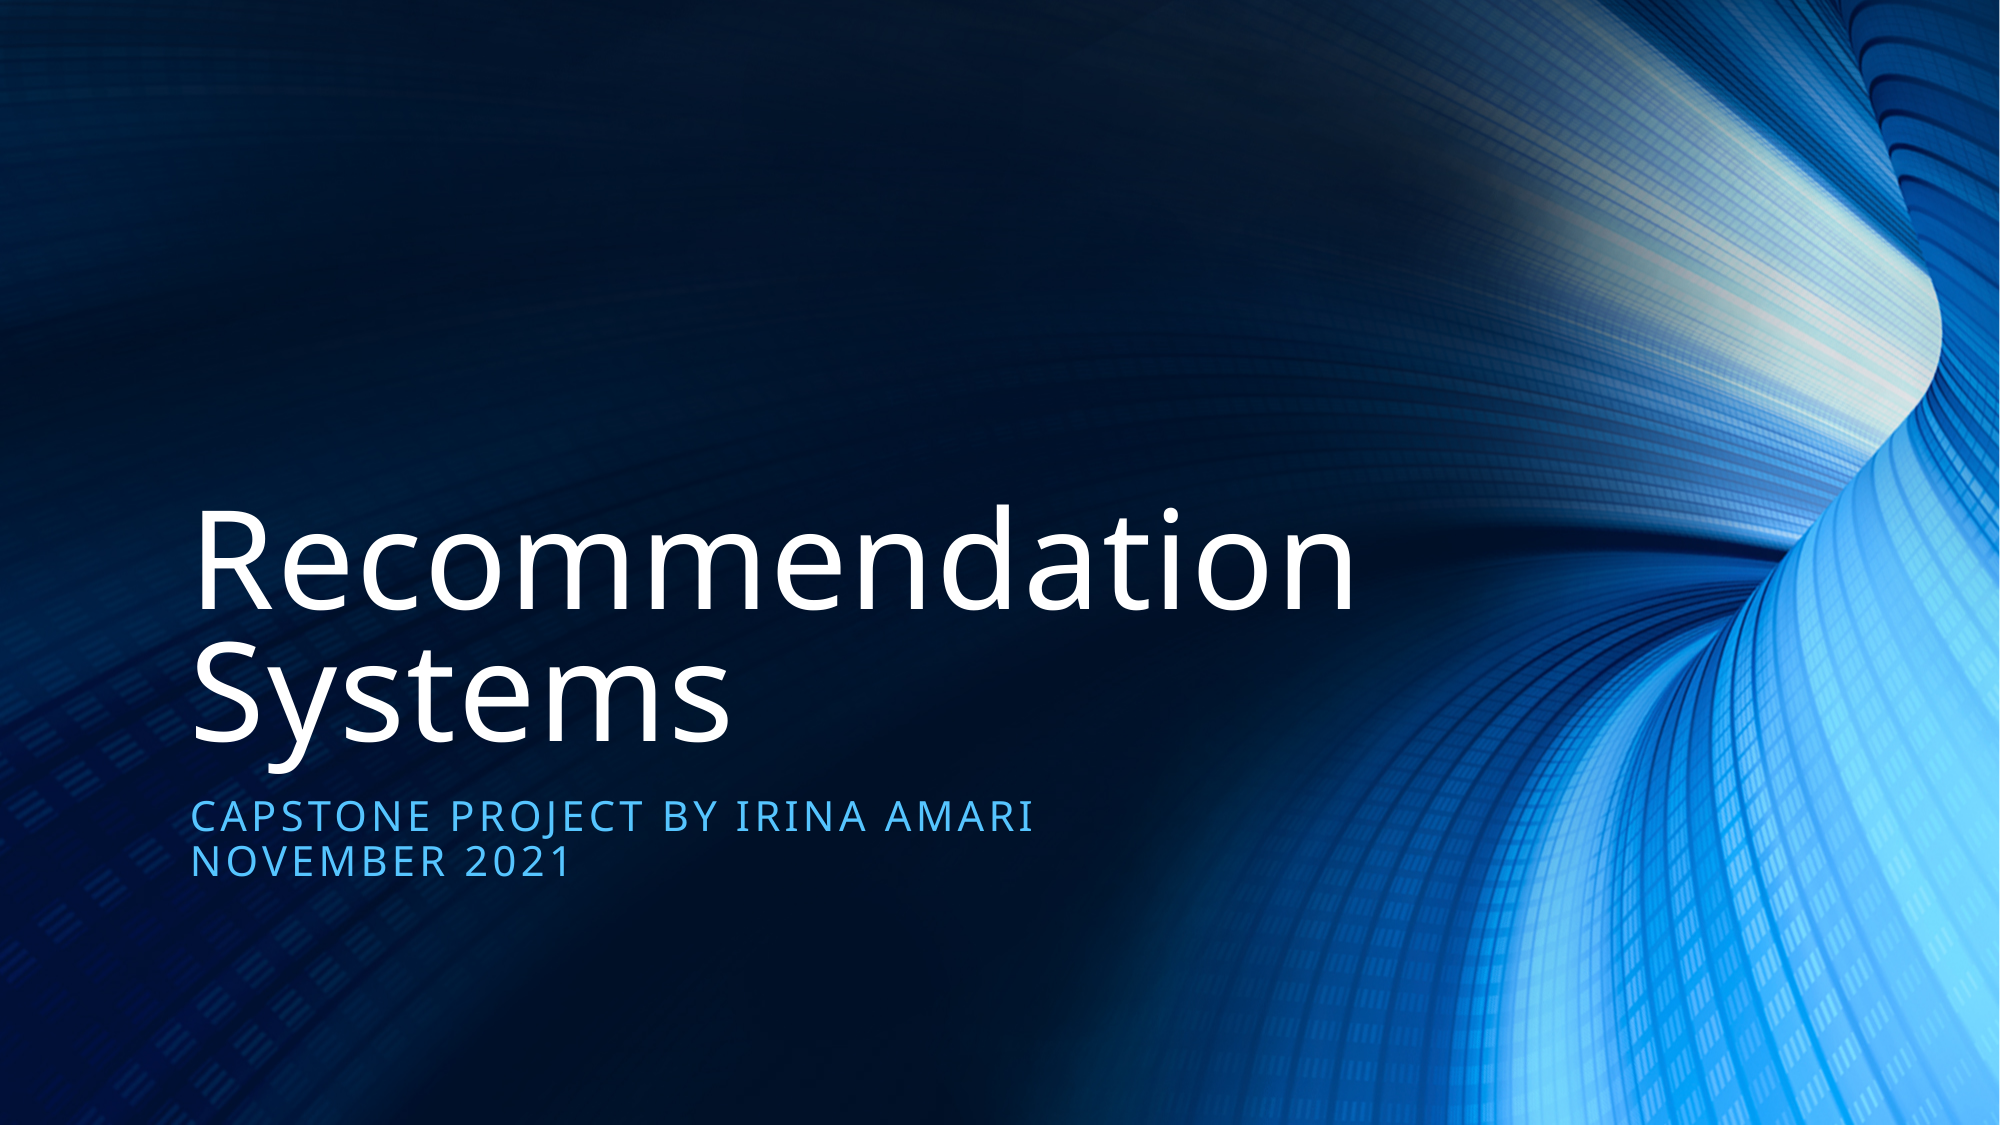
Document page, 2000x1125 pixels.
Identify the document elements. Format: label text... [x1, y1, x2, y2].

picture [0, 0, 2000, 1125]
title Recommendation Systems [174, 299, 1525, 775]
subtitle Capstone project by irina amari November 2021 [174, 787, 1525, 988]
